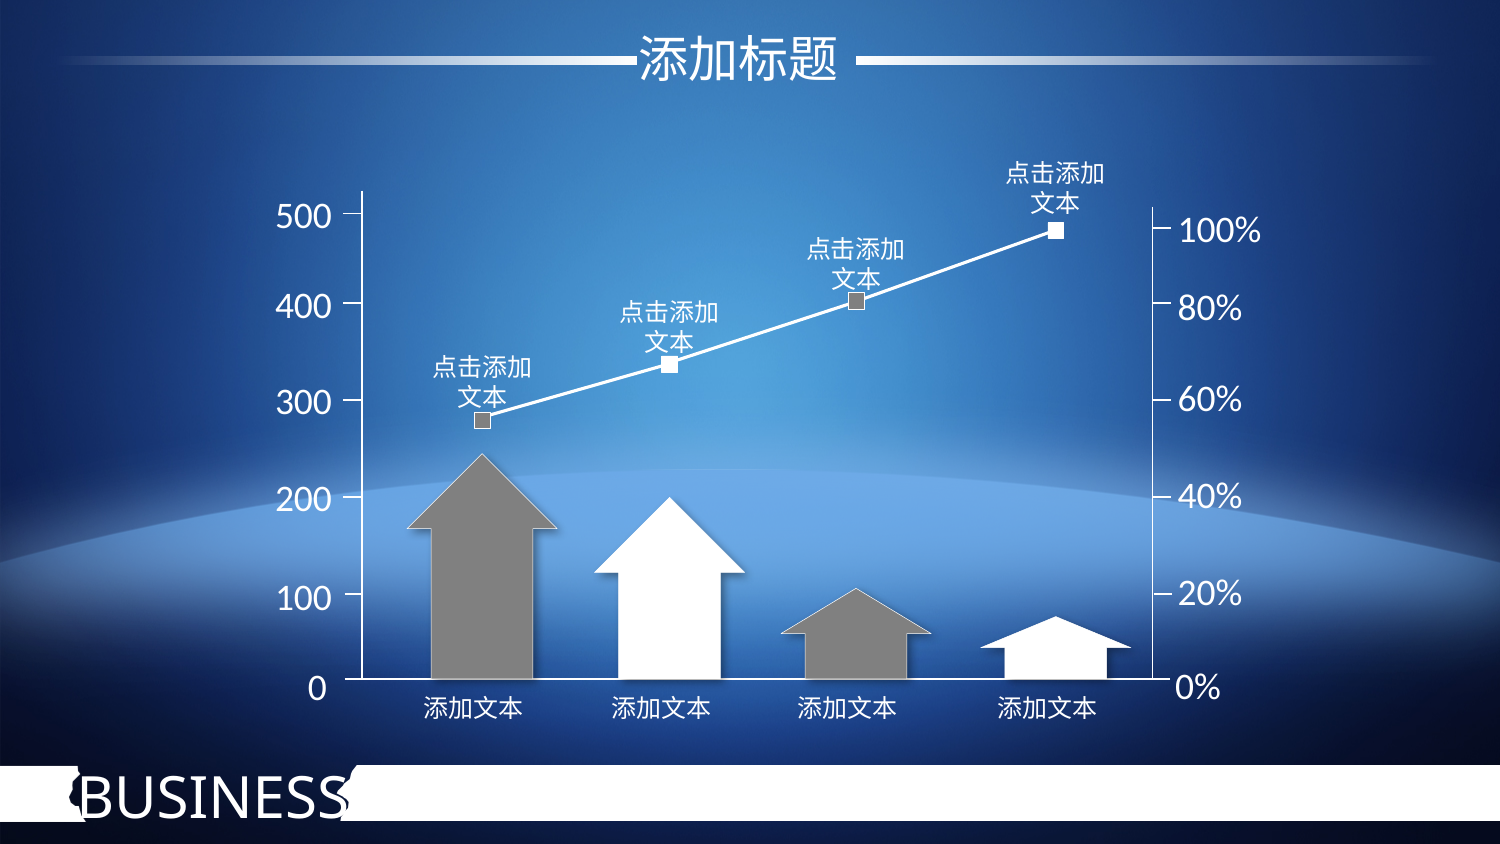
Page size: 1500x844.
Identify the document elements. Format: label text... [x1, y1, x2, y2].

picture [0, 0, 1500, 844]
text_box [406, 453, 558, 731]
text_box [780, 588, 932, 731]
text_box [594, 497, 745, 731]
text_box [869, 55, 1442, 67]
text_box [407, 149, 1131, 429]
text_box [980, 616, 1132, 731]
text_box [259, 183, 1300, 717]
text_box 添加标题 [620, 20, 869, 95]
text_box [51, 55, 620, 67]
